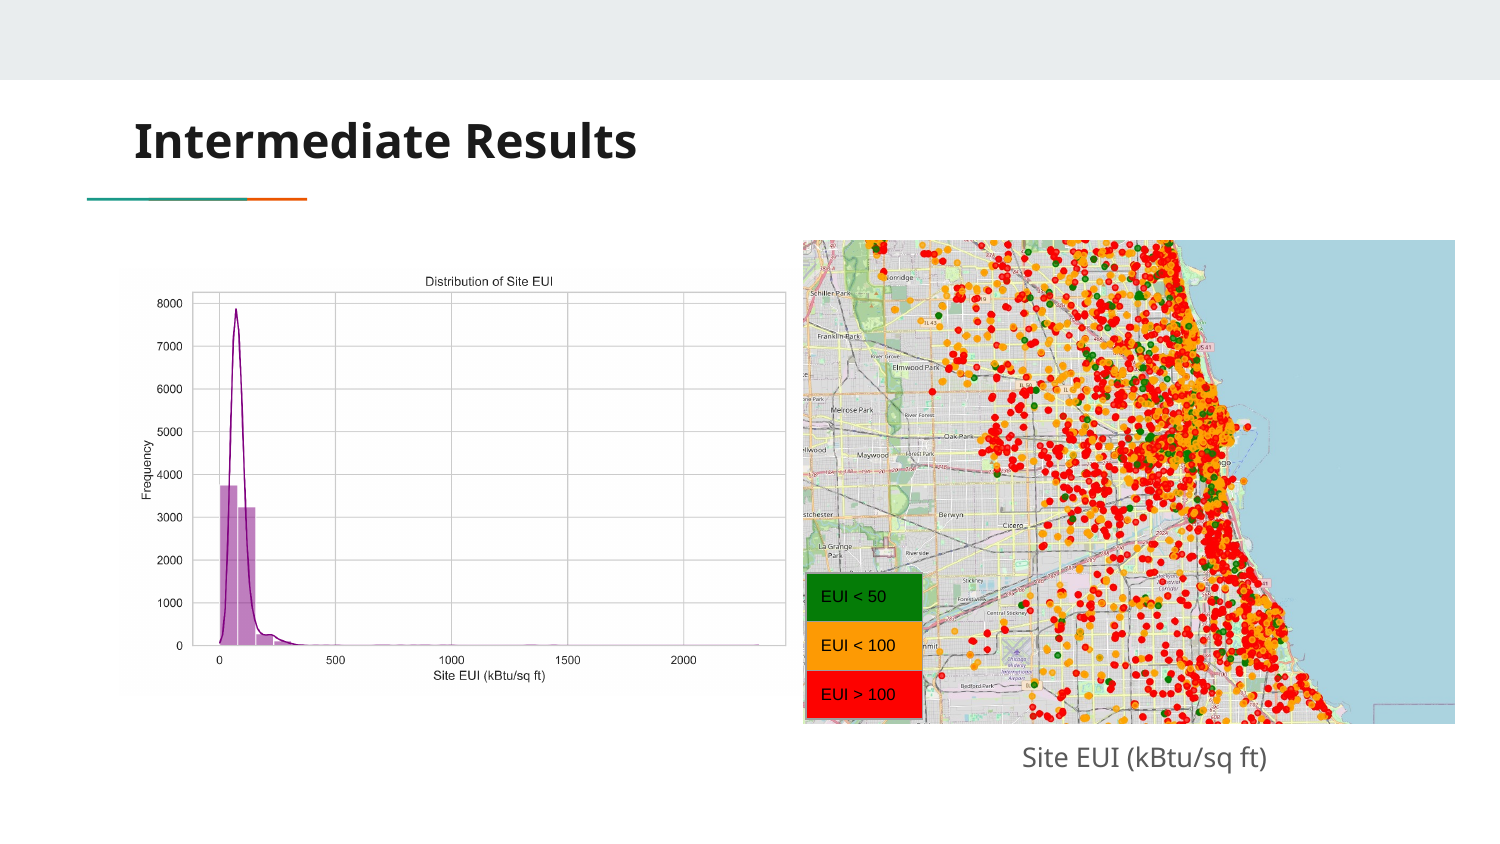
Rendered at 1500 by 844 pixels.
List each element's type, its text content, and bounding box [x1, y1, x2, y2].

title Intermediate Results [119, 96, 1381, 184]
text_box Site EUI (kBtu/sq ft) [1007, 732, 1351, 758]
picture [119, 240, 1455, 724]
